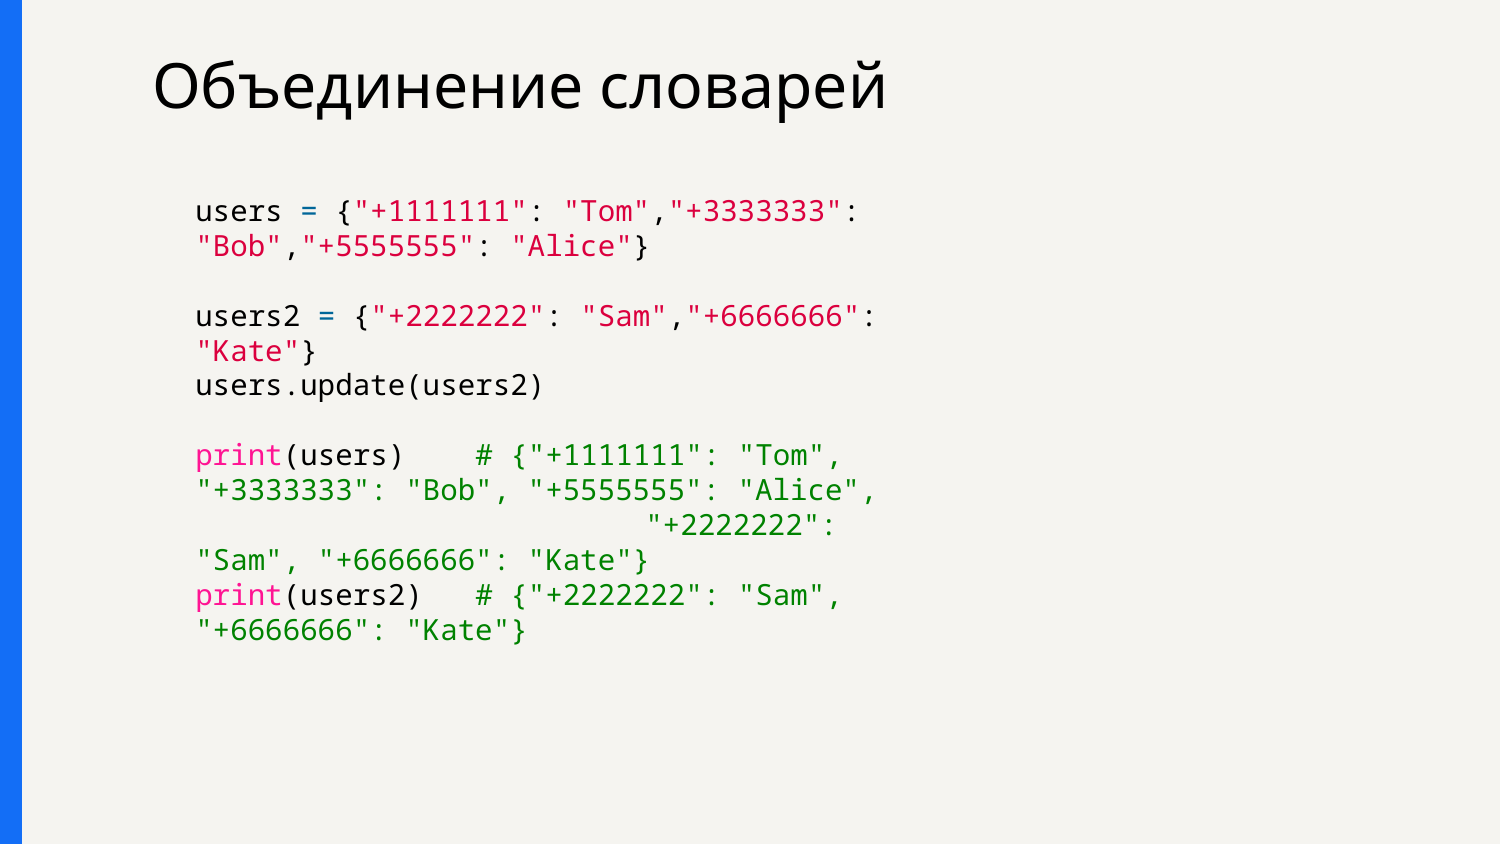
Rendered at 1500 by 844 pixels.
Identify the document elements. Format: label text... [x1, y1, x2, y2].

text_box users = {"+1111111": "Tom","+3333333": "Bob","+5555555": "Alice"} users2 = {"+2222222": "Sam","+6666666": "Kate"} users.update(users2) print(users) # {"+1111111": "Tom", "+3333333": "Bob", "+5555555": "Alice", "+2222222": "Sam", "+6666666": "Kate"} print(users2) # {"+2222222": "Sam", "+6666666": "Kate"} [180, 184, 931, 654]
text_box [0, 0, 22, 844]
title Объединение словарей [137, 31, 1131, 185]
